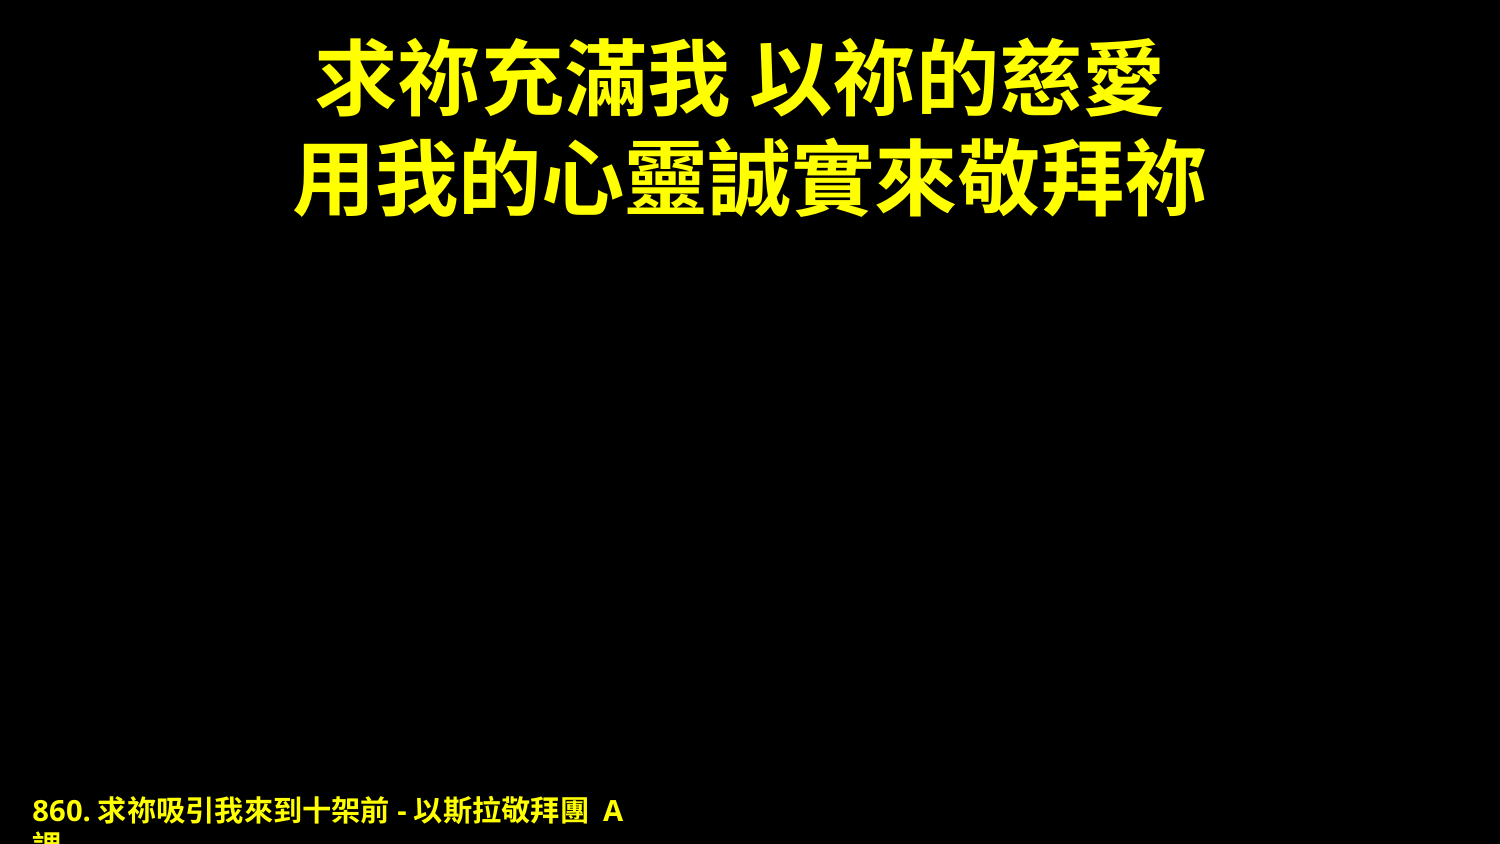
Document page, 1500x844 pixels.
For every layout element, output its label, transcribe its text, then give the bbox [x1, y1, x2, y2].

text_box 860.求祢吸引我來到十架前-以斯拉敬拜團 A調 [17, 784, 656, 844]
title 求祢充滿我 以祢的慈愛 用我的心靈誠實來敬拜祢 [0, 55, 1500, 197]
